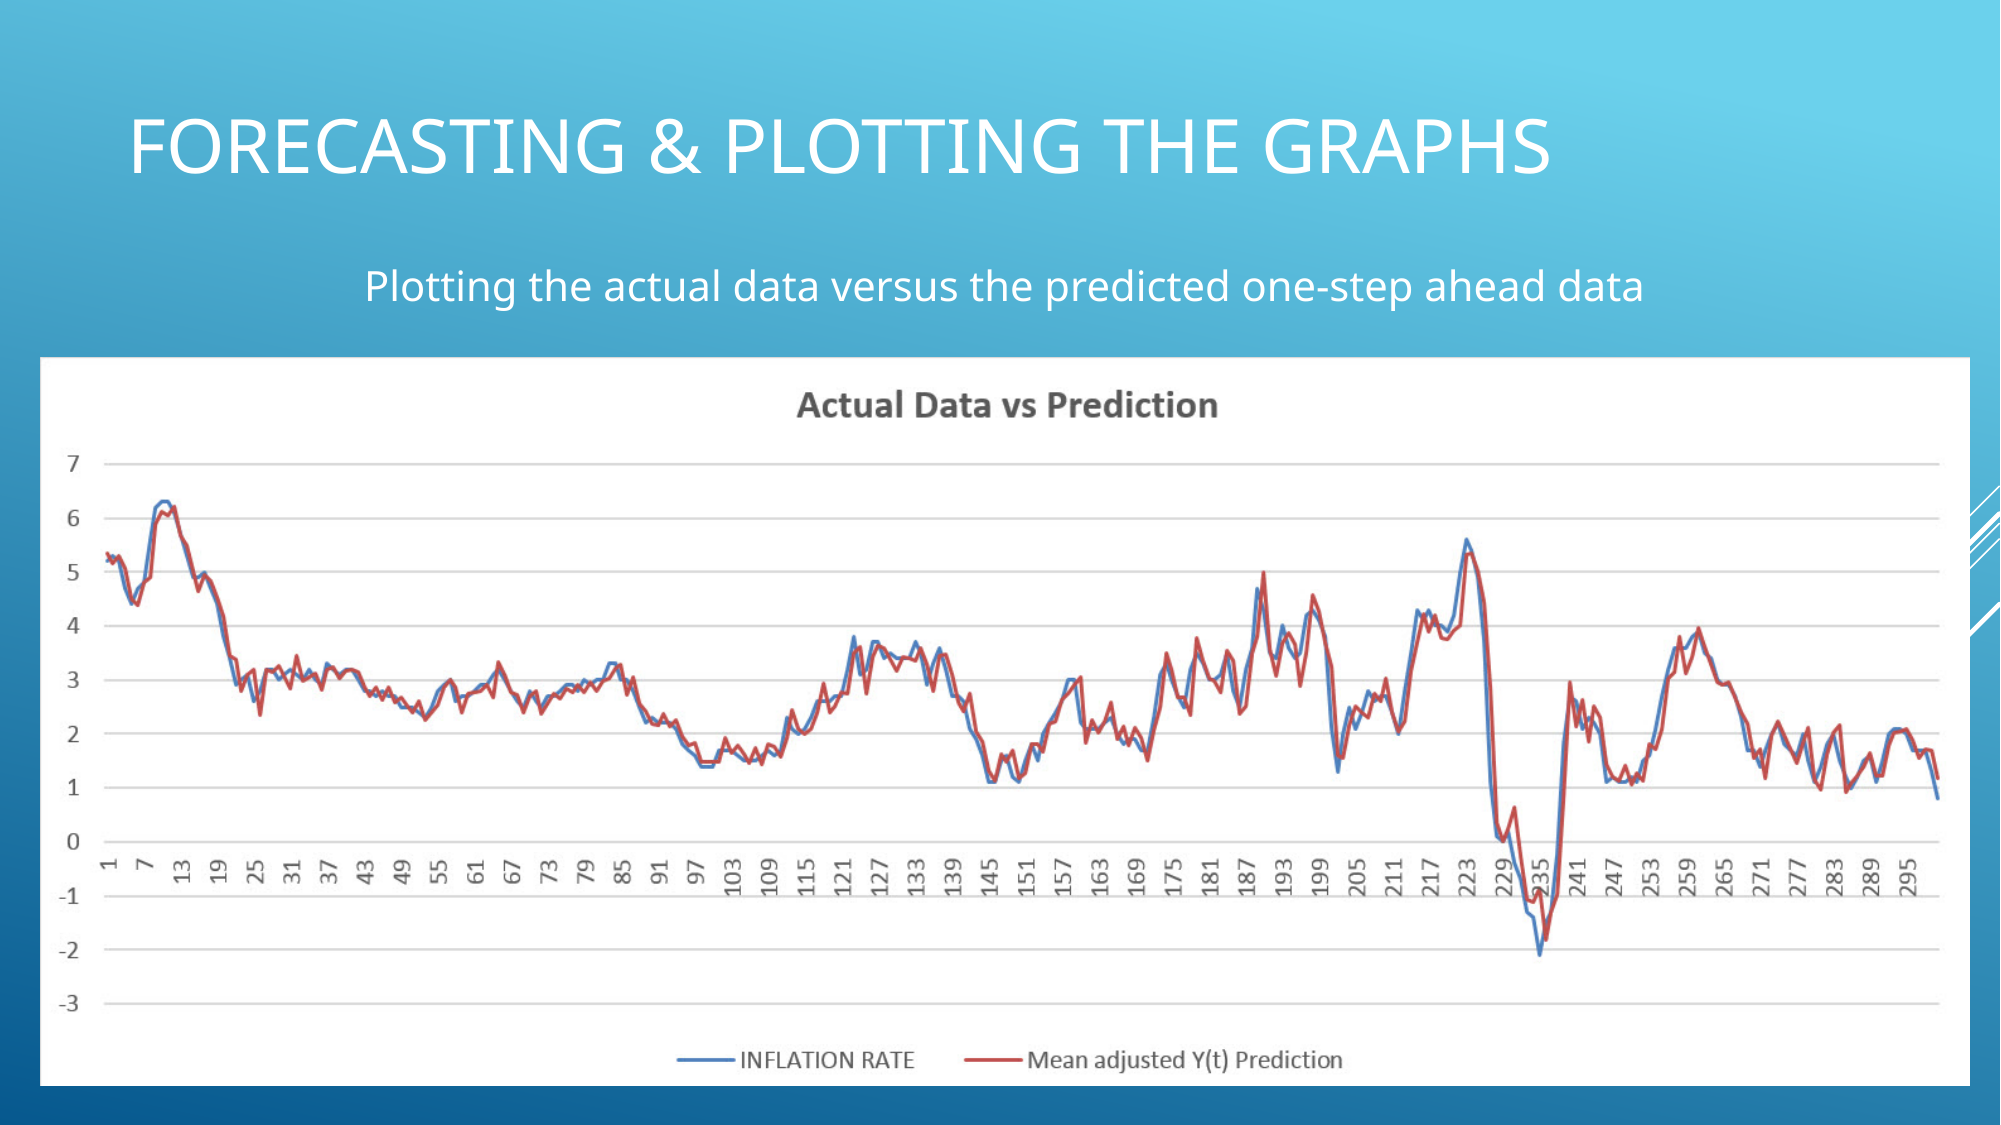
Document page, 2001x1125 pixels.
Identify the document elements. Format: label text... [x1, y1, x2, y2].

picture [39, 357, 1970, 1086]
title FORECASTING & PLOTTING THE GRAPHS [112, 74, 1898, 214]
text_box Plotting the actual data versus the predicted one-step ahead data [349, 252, 1661, 318]
